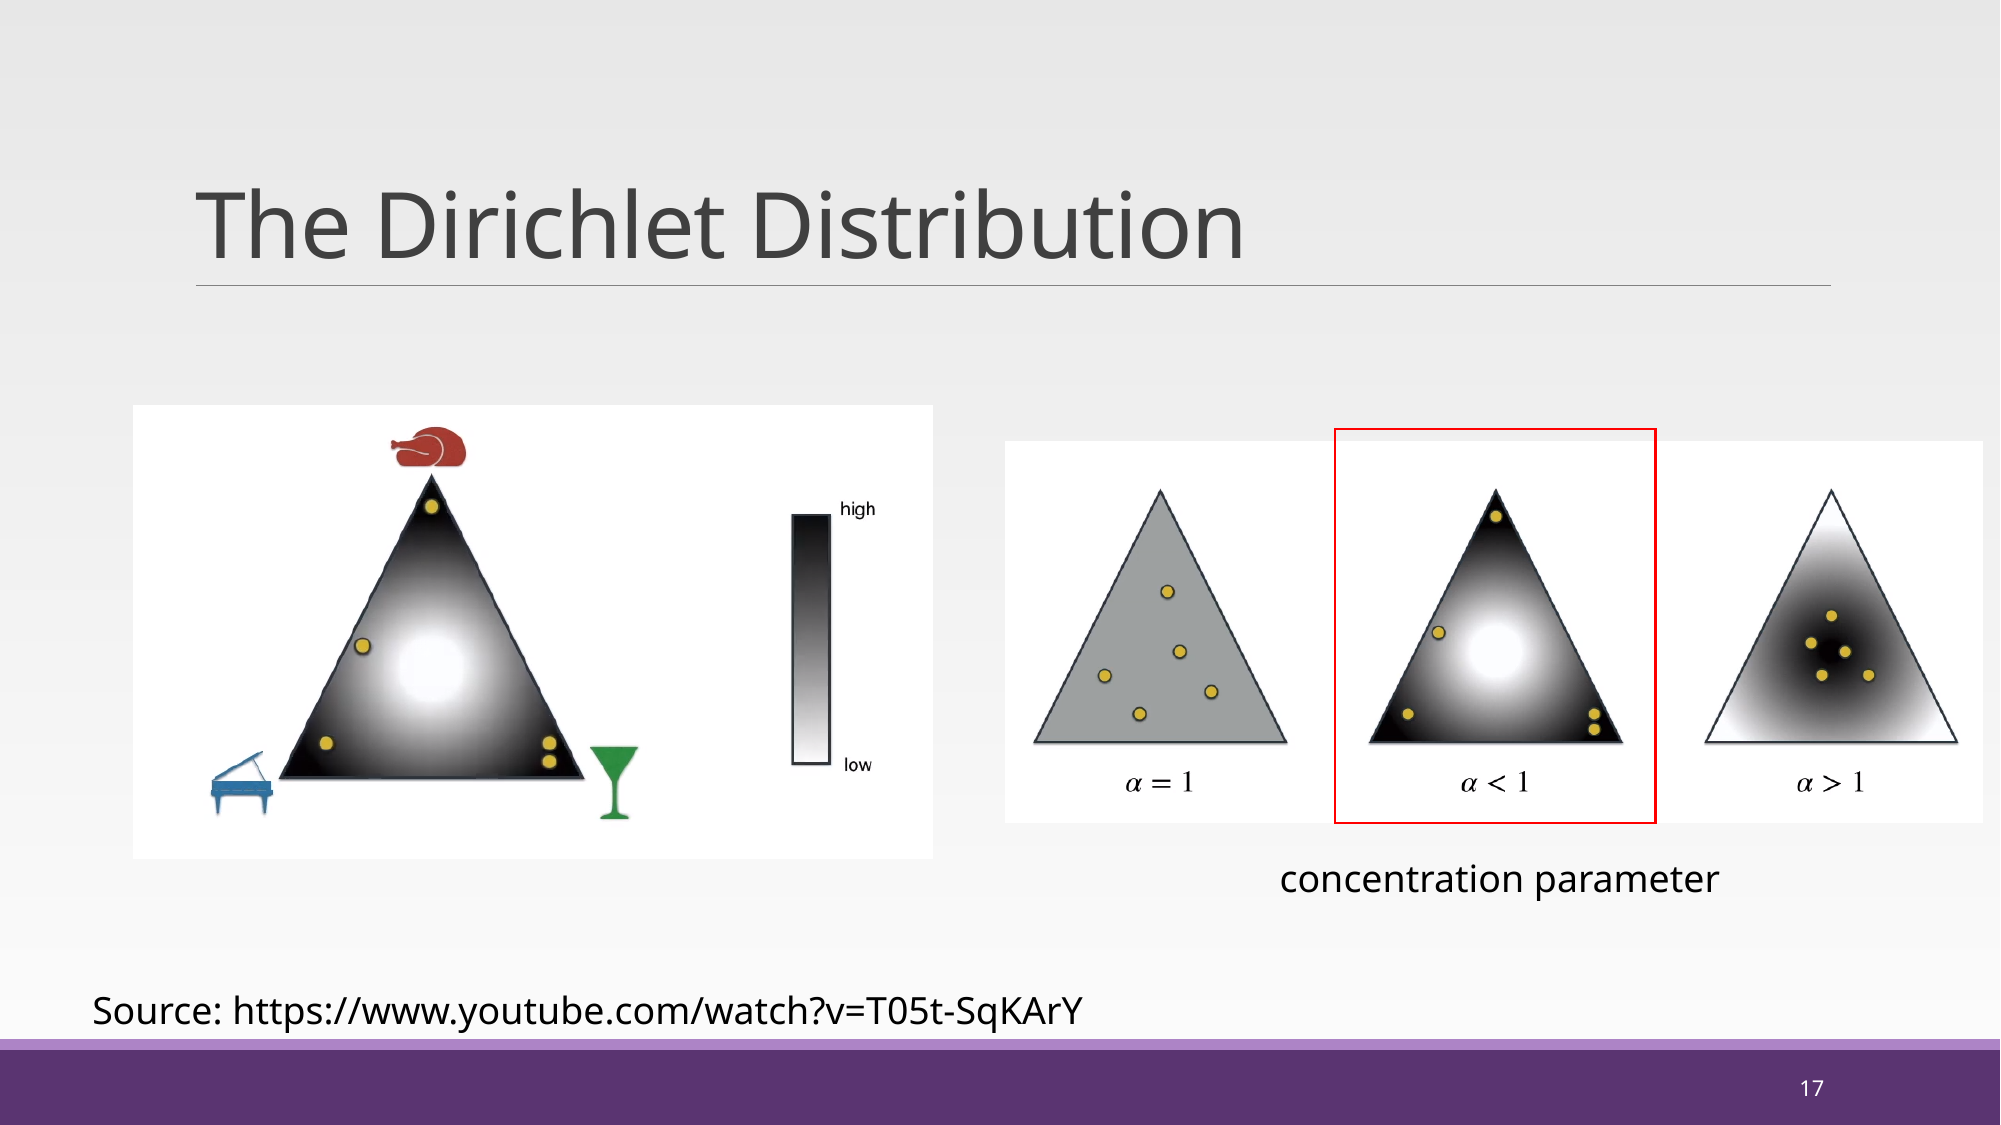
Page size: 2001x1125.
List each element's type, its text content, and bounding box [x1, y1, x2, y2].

text_box [1334, 428, 1657, 441]
picture [133, 405, 933, 859]
slide_number 17 [1624, 1059, 1840, 1120]
text_box Source: https://www.youtube.com/watch?v=T05t-SqKArY [77, 979, 1099, 1040]
title The Dirichlet Distribution [180, 47, 1830, 285]
picture [1004, 441, 1983, 823]
